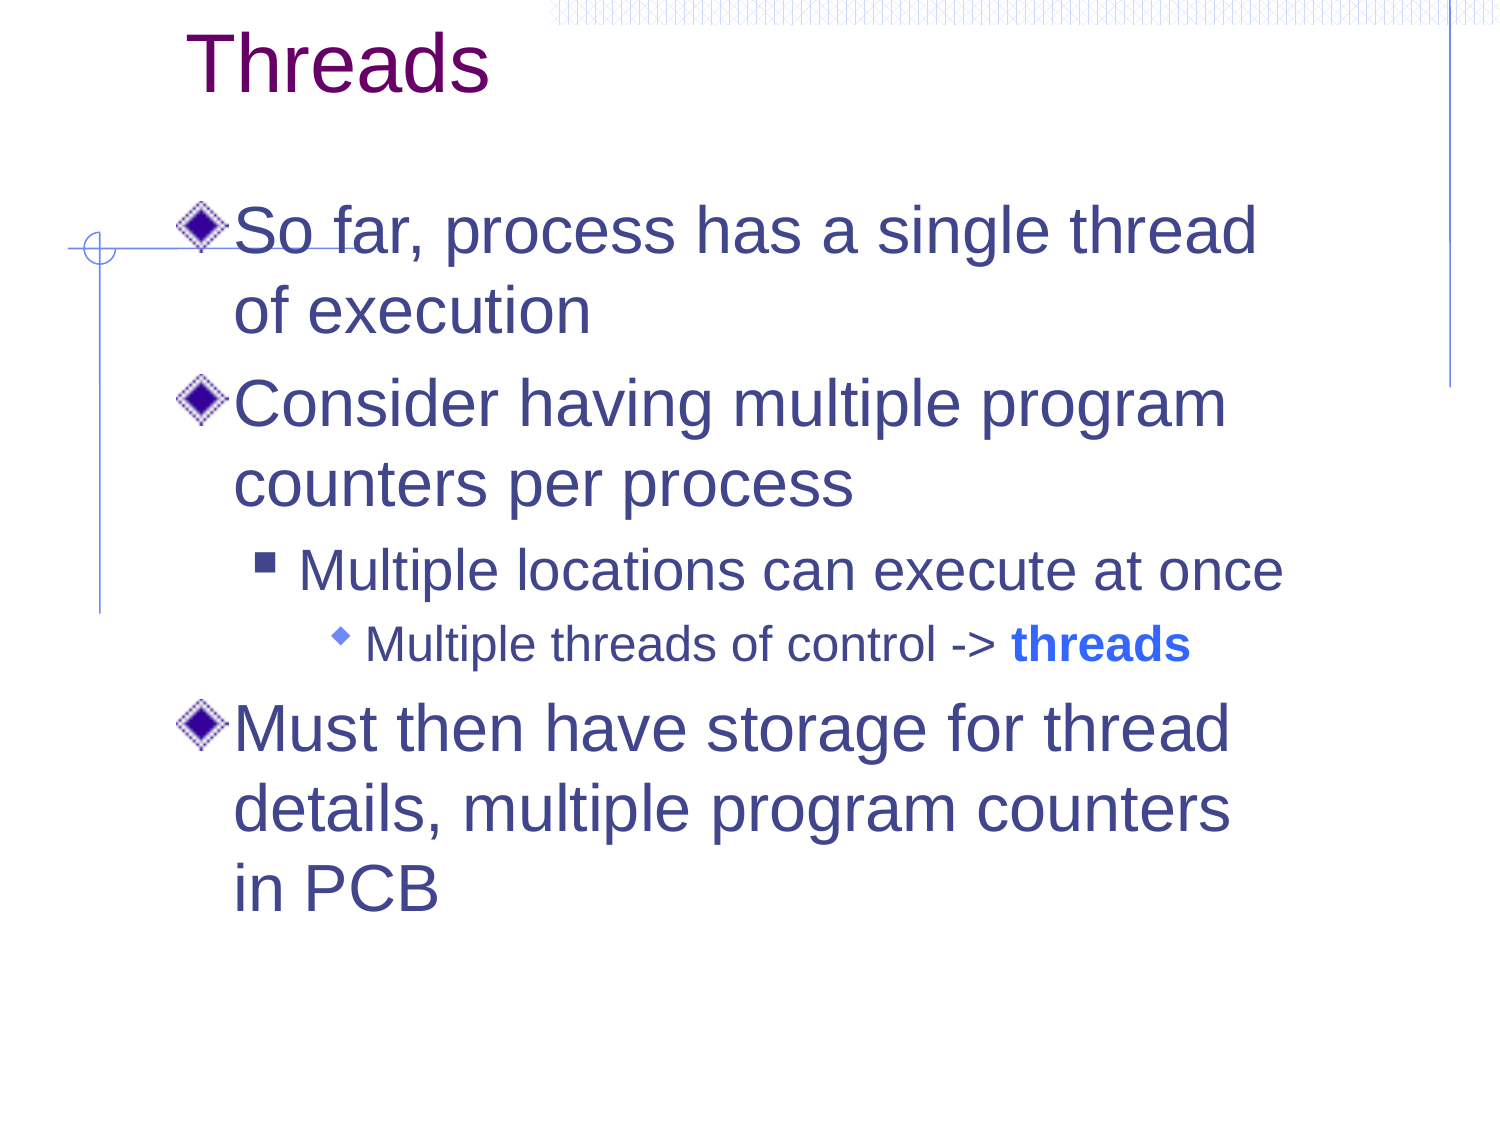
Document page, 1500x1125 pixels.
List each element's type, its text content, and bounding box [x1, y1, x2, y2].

picture [176, 374, 229, 426]
title Threads [170, 22, 1426, 118]
picture [176, 201, 229, 253]
list So far, process has a single thread of execution Consider having multiple program counters per process Multiple locations can execute at once Multiple threads of control -> threads Must then have storage for thread details, multiple program counters in PCB [161, 179, 1307, 834]
picture [176, 699, 229, 751]
